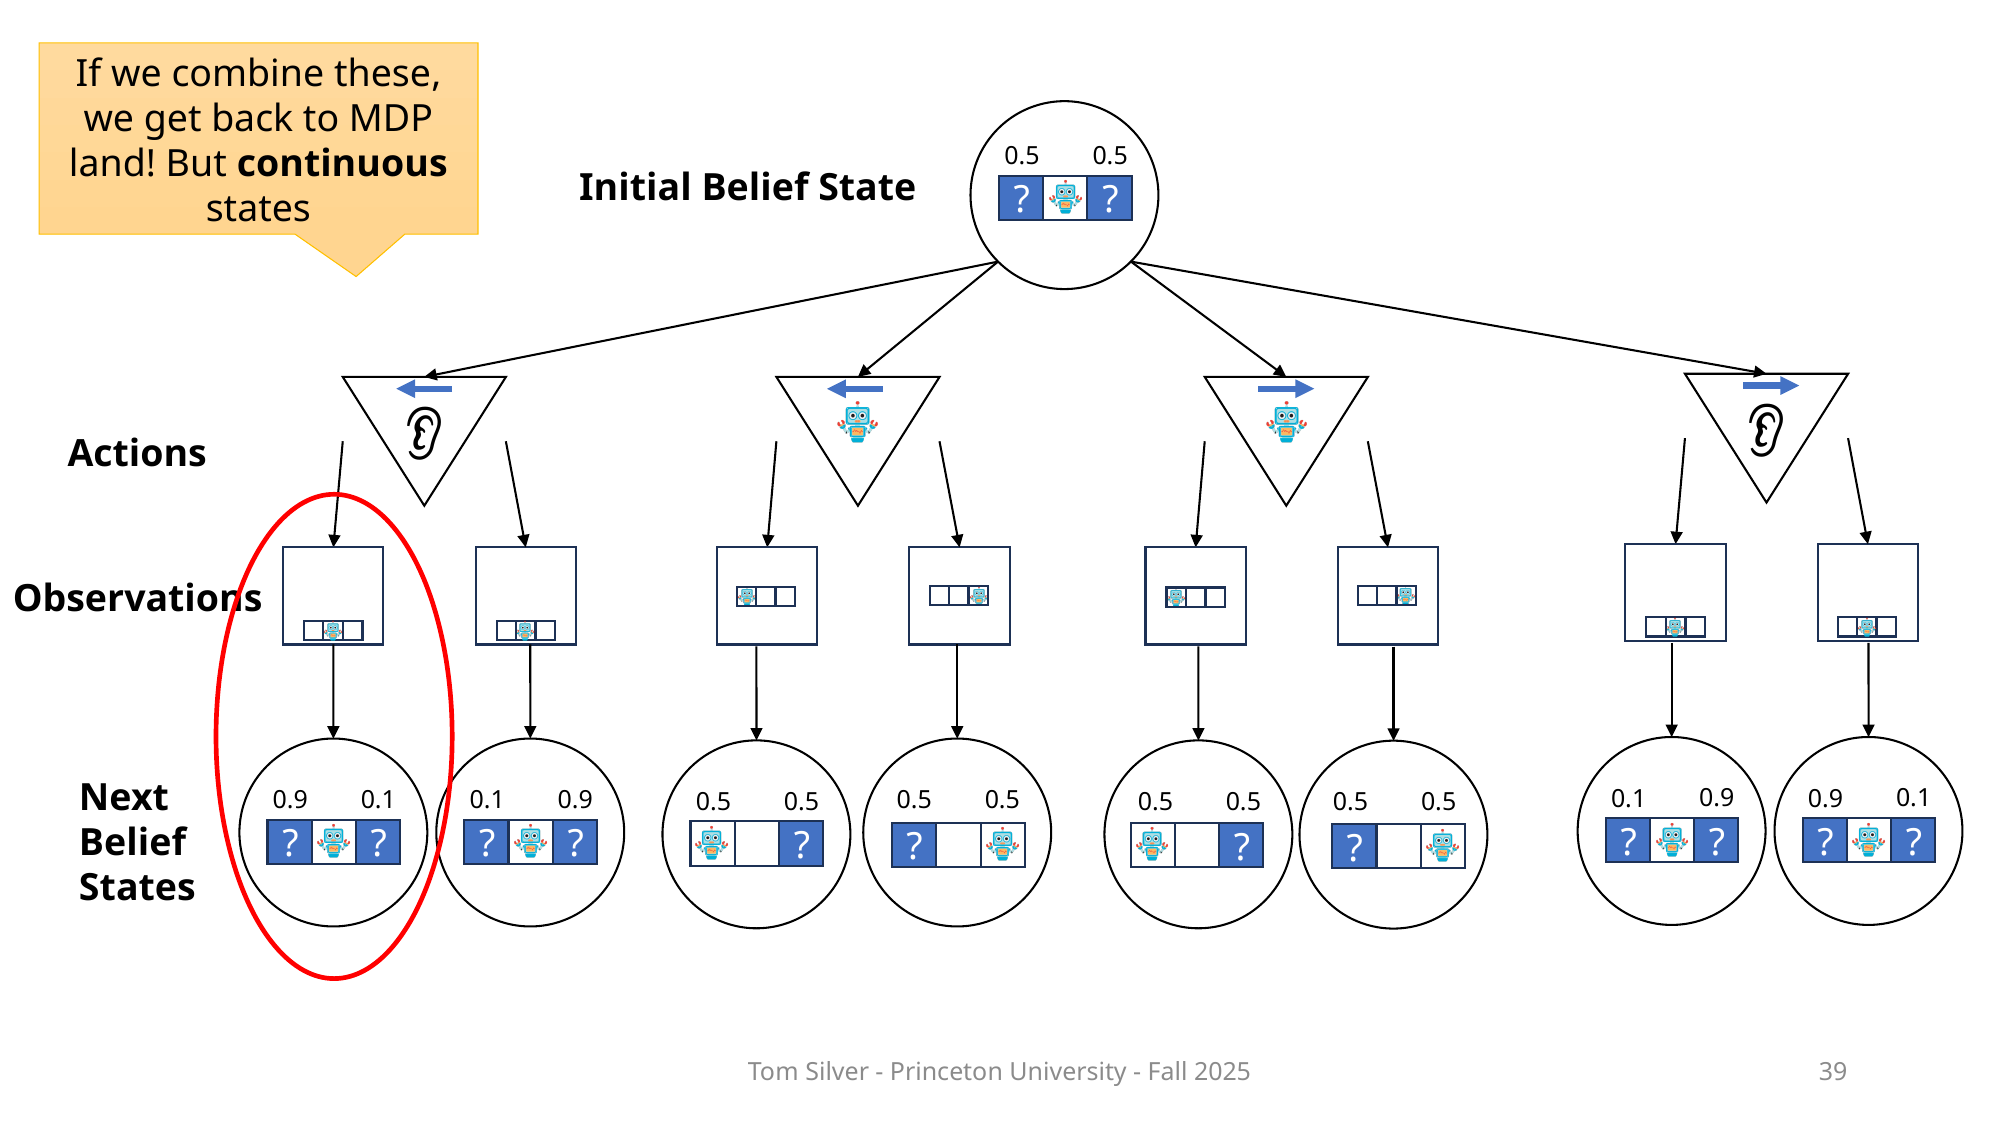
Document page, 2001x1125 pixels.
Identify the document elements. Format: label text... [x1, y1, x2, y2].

text_box ? [1218, 822, 1264, 868]
text_box [1337, 546, 1439, 646]
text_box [857, 261, 999, 377]
text_box [508, 819, 552, 865]
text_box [737, 586, 796, 606]
text_box 0.5 [1123, 778, 1189, 823]
text_box [1203, 375, 1370, 508]
text_box 👂 [1683, 372, 1851, 505]
text_box [1130, 822, 1174, 868]
text_box 🔕 [475, 546, 577, 646]
picture [852, 428, 863, 435]
text_box 0.9 [1793, 774, 1859, 820]
text_box [775, 377, 941, 508]
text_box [1675, 438, 1726, 544]
text_box [1042, 175, 1086, 221]
text_box 0.5 [1077, 132, 1143, 177]
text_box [1357, 585, 1416, 606]
text_box [908, 546, 1011, 646]
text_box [1838, 617, 1897, 637]
picture [1048, 179, 1083, 214]
text_box 0.5 [1318, 778, 1384, 824]
picture [1145, 834, 1159, 844]
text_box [1331, 824, 1466, 869]
text_box 👂 [340, 375, 508, 508]
text_box [1103, 739, 1294, 930]
text_box 0.9 [542, 776, 608, 821]
text_box [716, 546, 818, 646]
text_box Actions [52, 421, 222, 482]
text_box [1327, 441, 1389, 548]
text_box 🔕 [1817, 543, 1919, 642]
text_box ? [1693, 820, 1739, 863]
picture [694, 825, 729, 860]
text_box [1298, 739, 1489, 930]
text_box Initial Belief State [564, 155, 932, 215]
text_box Observations [0, 566, 248, 626]
picture [1655, 822, 1690, 857]
picture [848, 409, 867, 422]
picture [1148, 849, 1156, 856]
picture [836, 400, 879, 443]
picture [1265, 400, 1308, 443]
text_box ? [1802, 820, 1846, 863]
text_box [1649, 817, 1693, 863]
text_box [1576, 735, 1767, 926]
text_box [1144, 546, 1247, 646]
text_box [1195, 441, 1246, 548]
text_box [214, 493, 454, 980]
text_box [930, 586, 989, 606]
text_box Next Belief States [64, 765, 252, 915]
text_box [734, 820, 778, 867]
text_box ? [552, 821, 598, 865]
text_box ? [1605, 820, 1649, 863]
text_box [1130, 261, 1287, 377]
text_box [891, 822, 1026, 867]
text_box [333, 441, 384, 548]
text_box ? [463, 821, 508, 865]
text_box 0.1 [1596, 774, 1662, 820]
text_box [1773, 735, 1964, 926]
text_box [1287, 261, 1767, 374]
text_box ? [998, 177, 1042, 221]
picture [513, 823, 548, 858]
picture [1851, 822, 1886, 857]
text_box [993, 100, 1136, 175]
picture [316, 823, 351, 858]
picture [1665, 830, 1679, 840]
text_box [767, 441, 818, 548]
text_box [862, 737, 1053, 928]
text_box [969, 137, 1160, 291]
picture [1668, 845, 1676, 852]
text_box 🔔 [1624, 543, 1727, 642]
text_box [465, 441, 526, 548]
text_box [661, 739, 852, 930]
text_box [1166, 587, 1225, 607]
text_box [1174, 822, 1218, 868]
picture [1277, 409, 1296, 422]
text_box 0.5 [1406, 778, 1472, 823]
text_box 0.5 [1211, 777, 1277, 823]
text_box 0.5 [769, 777, 835, 823]
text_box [424, 261, 857, 377]
picture [1135, 826, 1170, 861]
text_box [1846, 817, 1890, 863]
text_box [496, 620, 555, 641]
text_box If we combine these, we get back to MDP land! But continuous states [38, 42, 479, 278]
text_box [689, 823, 734, 867]
text_box 0.5 [881, 776, 947, 821]
text_box [438, 737, 626, 928]
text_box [304, 620, 363, 641]
text_box 0.5 [969, 776, 1035, 821]
text_box ? [1890, 820, 1936, 863]
picture [1281, 428, 1292, 435]
text_box 0.5 [681, 778, 747, 823]
text_box ? [778, 823, 824, 867]
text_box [1807, 438, 1868, 544]
text_box ? [1086, 177, 1133, 221]
text_box 0.9 [1684, 774, 1750, 820]
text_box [898, 441, 960, 548]
slide_number 39 [1412, 1042, 1863, 1103]
text_box 0.5 [989, 132, 1055, 177]
text_box 0.1 [1881, 774, 1947, 820]
footer Tom Silver - Princeton University - Fall 2025 [662, 1042, 1338, 1103]
text_box 0.1 [454, 776, 520, 821]
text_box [1646, 617, 1705, 637]
